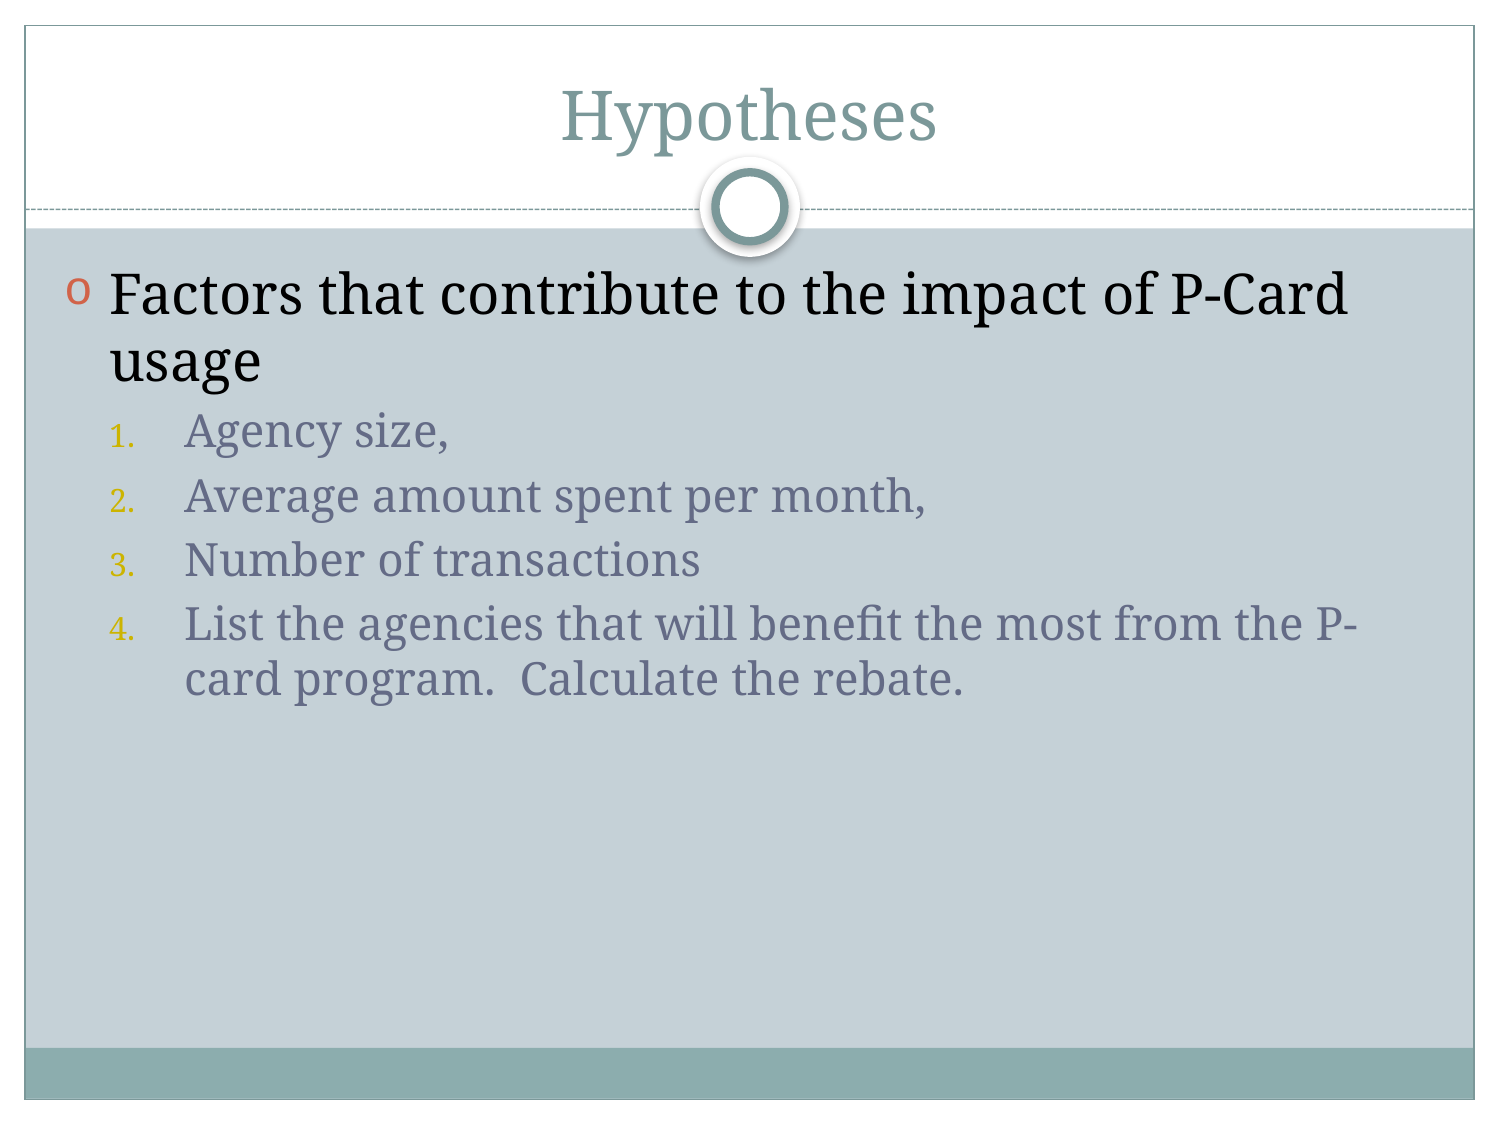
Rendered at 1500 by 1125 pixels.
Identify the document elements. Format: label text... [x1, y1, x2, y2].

list Factors that contribute to the impact of P-Card usage Agency size, Average amount spent per month, Number of transactions List the agencies that will benefit the most from the P-card program. Calculate the rebate. [49, 250, 1445, 1001]
title Hypotheses [49, 37, 1450, 162]
